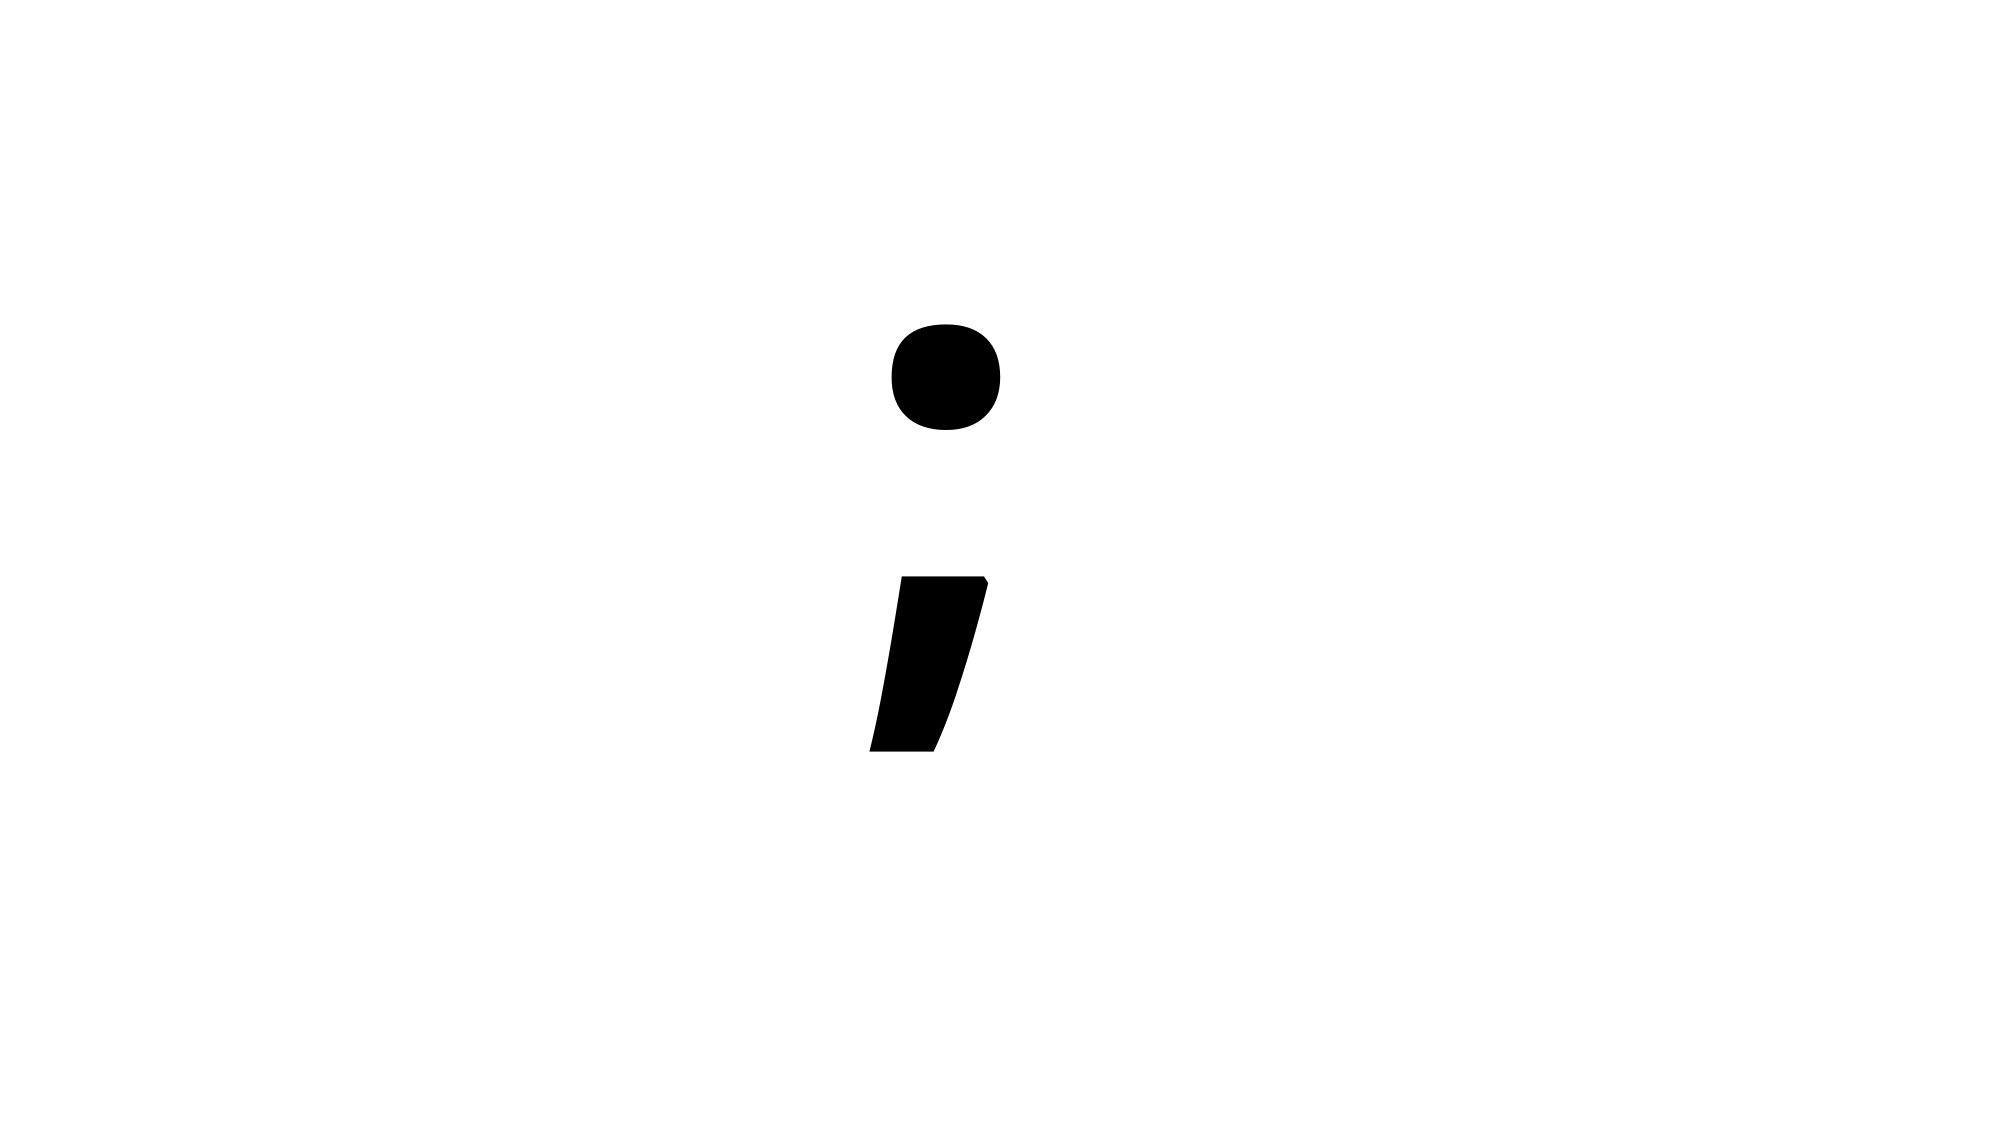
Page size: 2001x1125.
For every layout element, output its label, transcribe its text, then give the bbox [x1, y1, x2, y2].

text_box ; [739, 51, 1129, 786]
